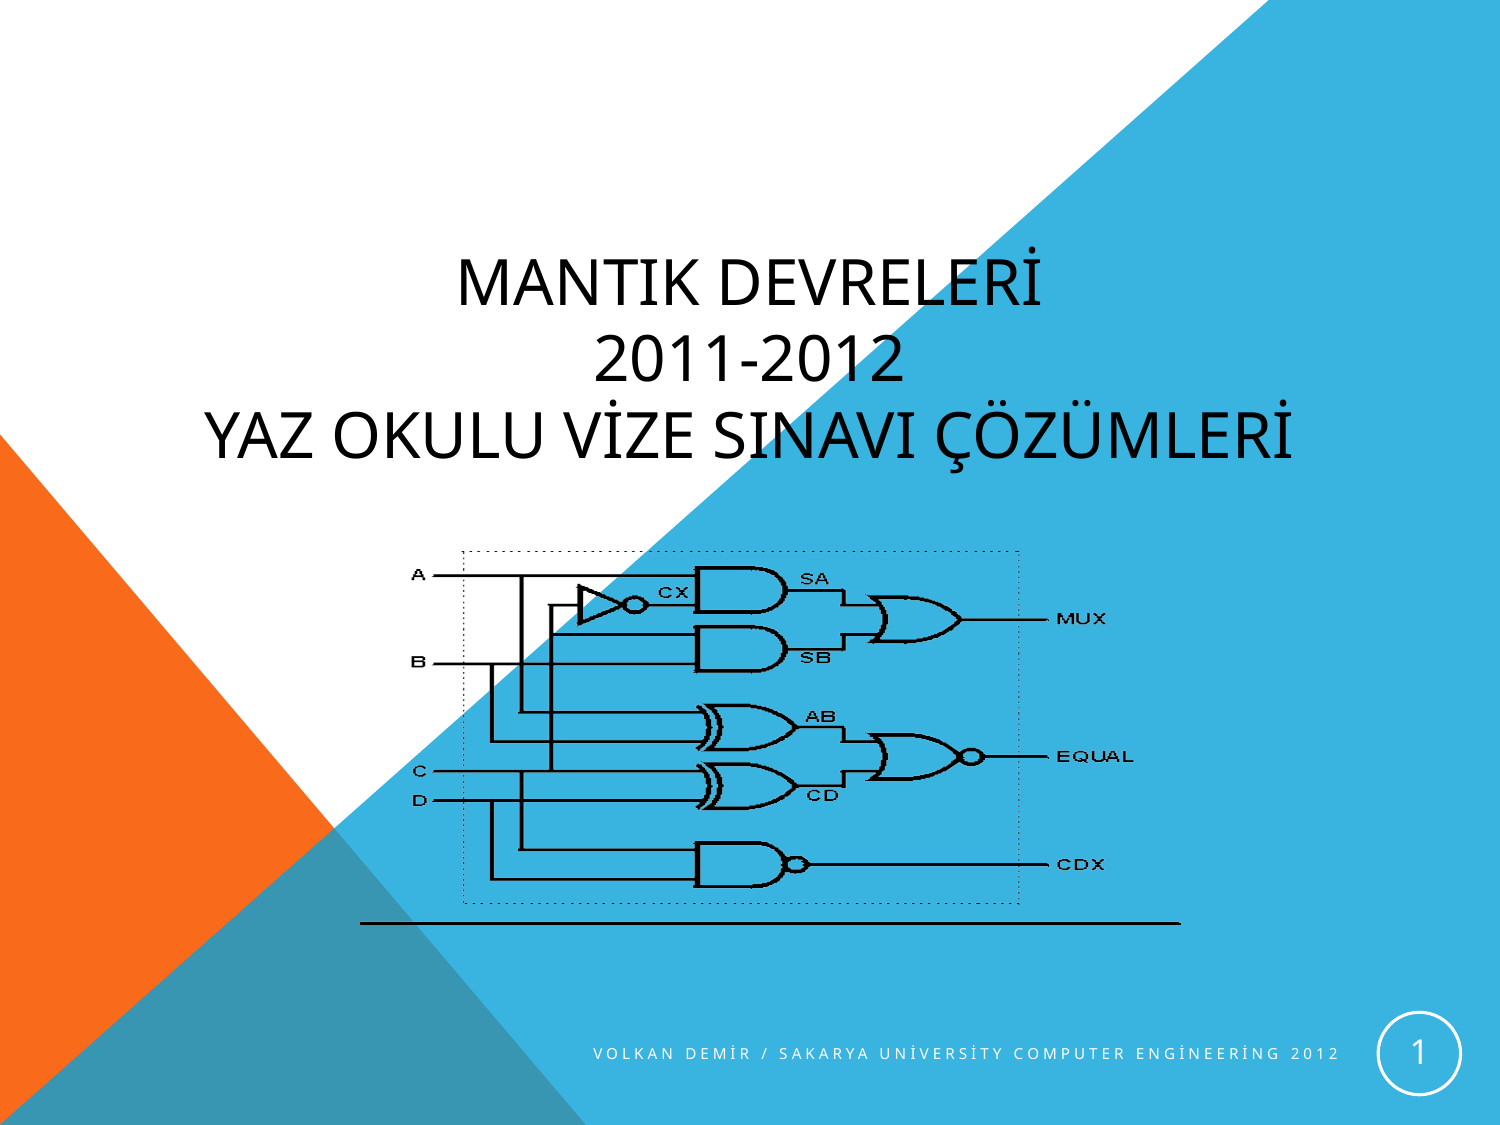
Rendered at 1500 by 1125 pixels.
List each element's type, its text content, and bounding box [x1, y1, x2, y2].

slide_number 1 [1376, 1010, 1463, 1097]
footer Volkan DEMİR / Sakarya University Computer Engineering 2012 [577, 1031, 1352, 1076]
picture [359, 550, 1181, 926]
title Mantık Devreleri 2011-2012 Yaz Okulu Vize Sınavı Çözümleri [112, 231, 1388, 473]
